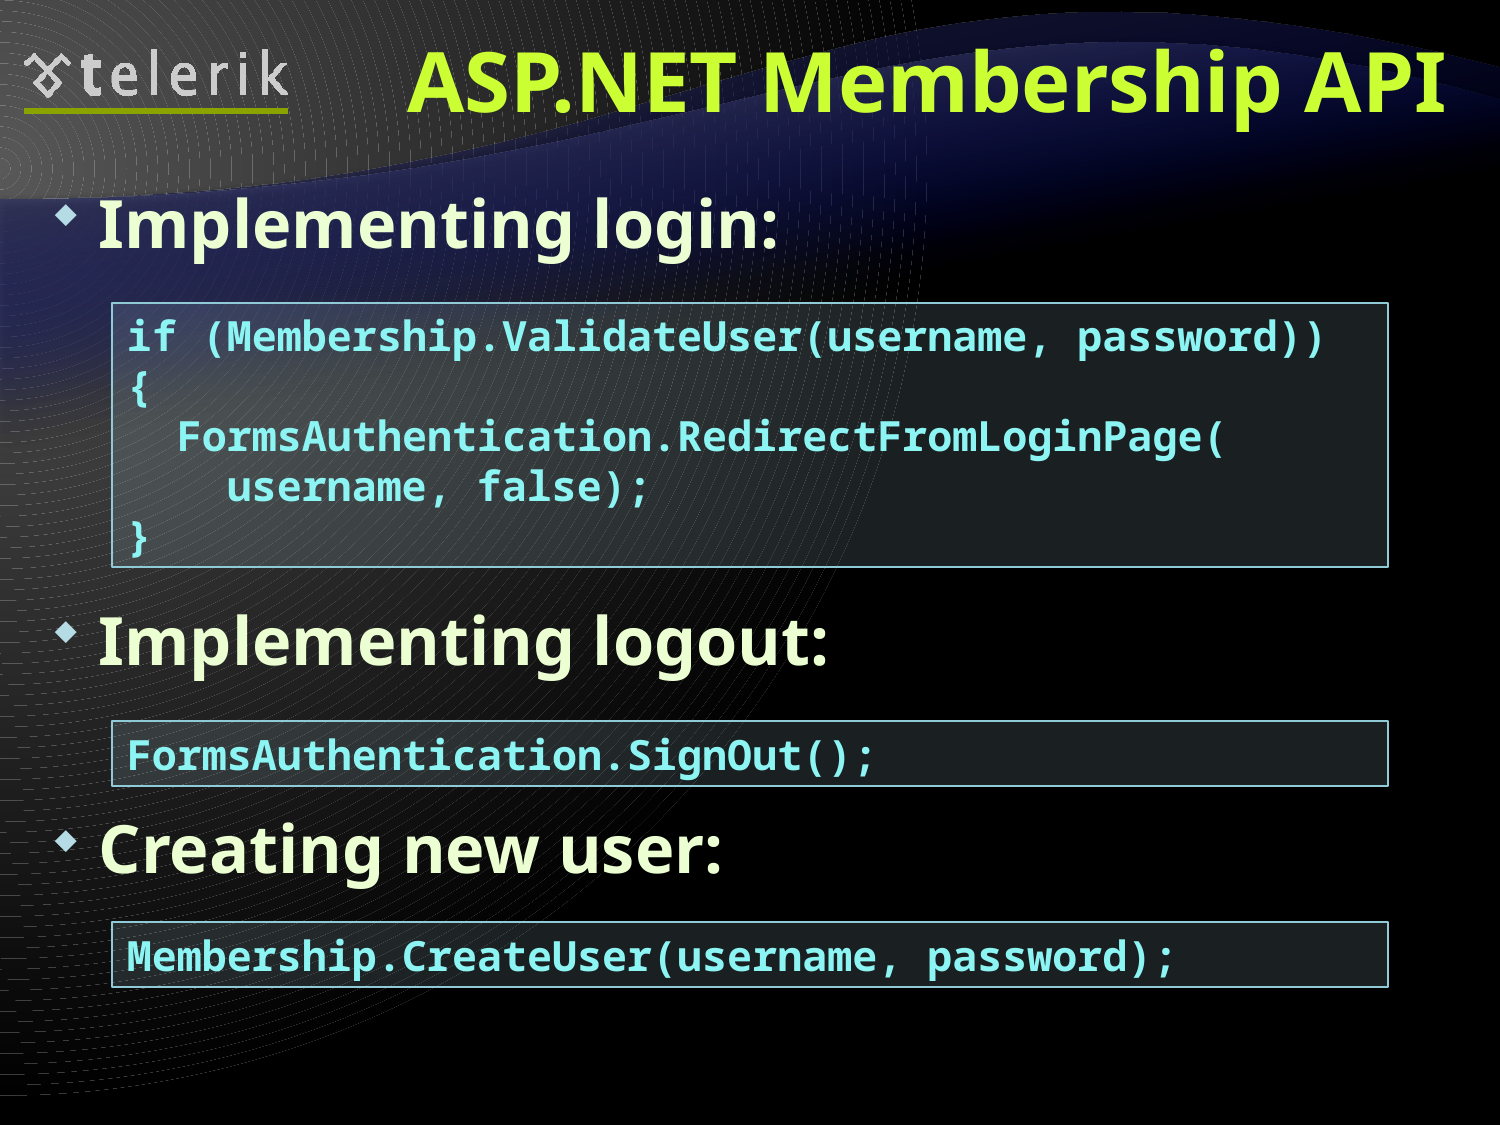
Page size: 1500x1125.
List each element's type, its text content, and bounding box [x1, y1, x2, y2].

picture [24, 49, 288, 114]
title ASP.NET Membership API [300, 12, 1463, 163]
text_box Membership.CreateUser(username, password); [112, 922, 1388, 987]
list Implementing login: Implementing logout: Creating new user: [37, 174, 1463, 1100]
text_box if (Membership.ValidateUser(username, password)) { FormsAuthentication.RedirectFromLoginPage( username, false); } [112, 302, 1388, 568]
text_box FormsAuthentication.SignOut(); [112, 721, 1388, 787]
